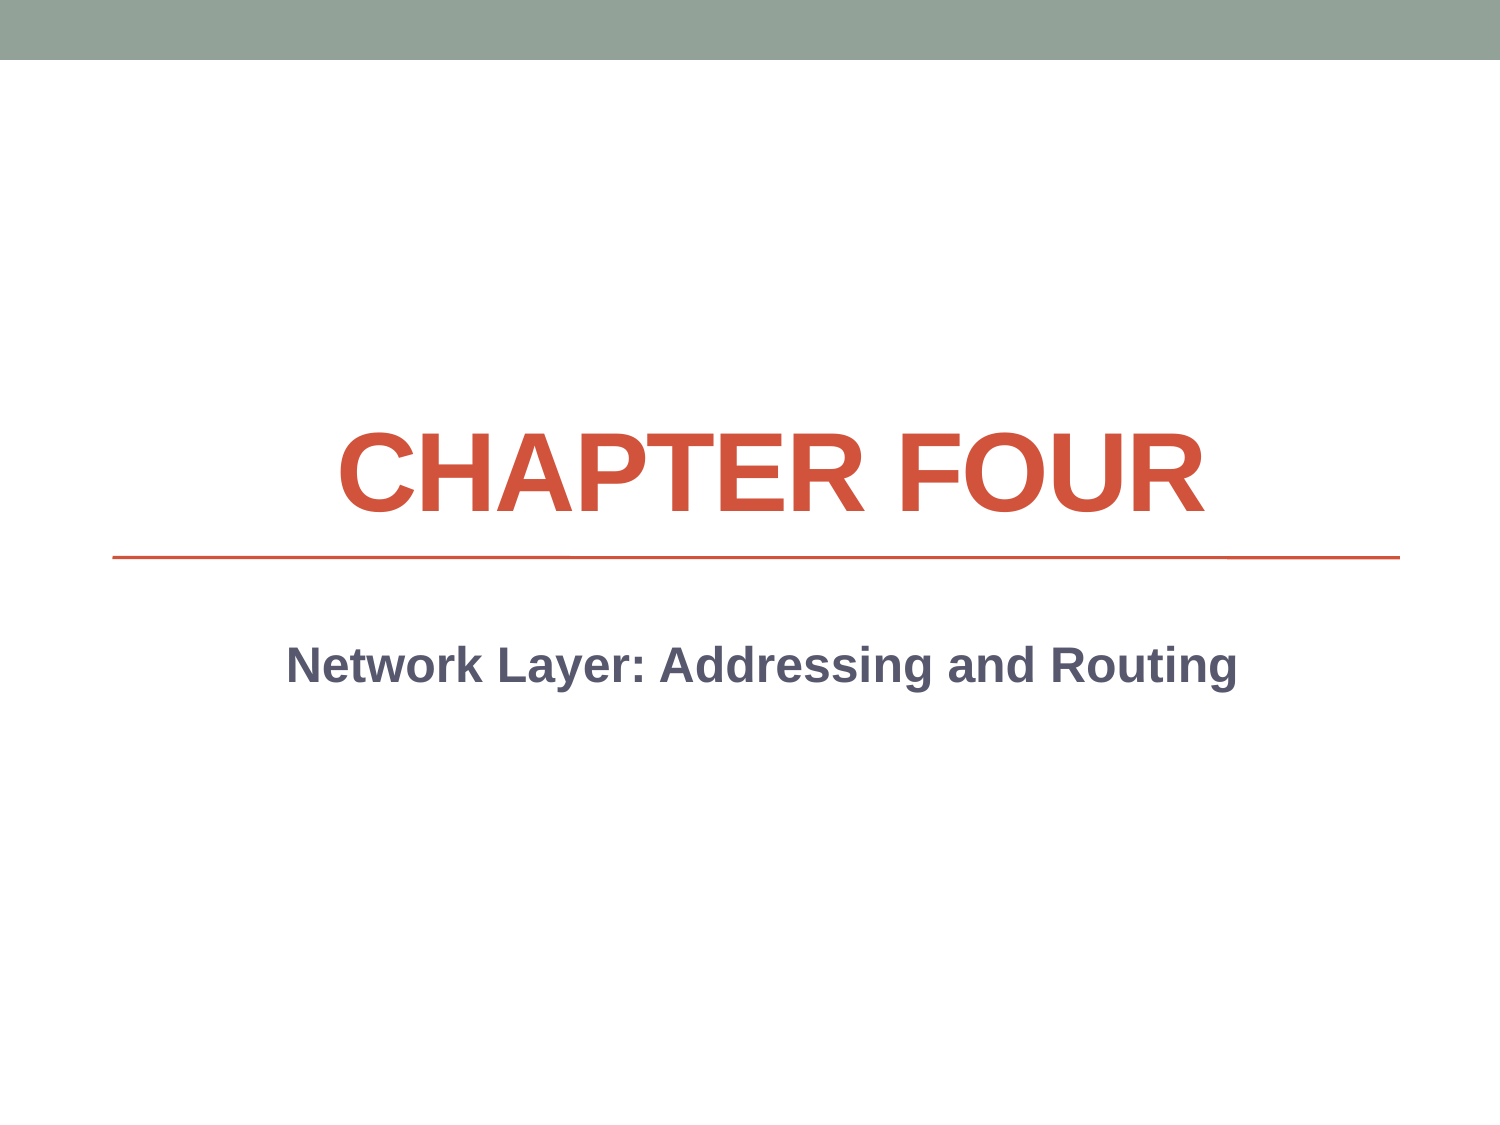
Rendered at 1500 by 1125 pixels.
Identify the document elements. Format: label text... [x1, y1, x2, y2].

subtitle Network Layer: Addressing and Routing [237, 624, 1288, 913]
title Chapter Four [112, 224, 1400, 542]
